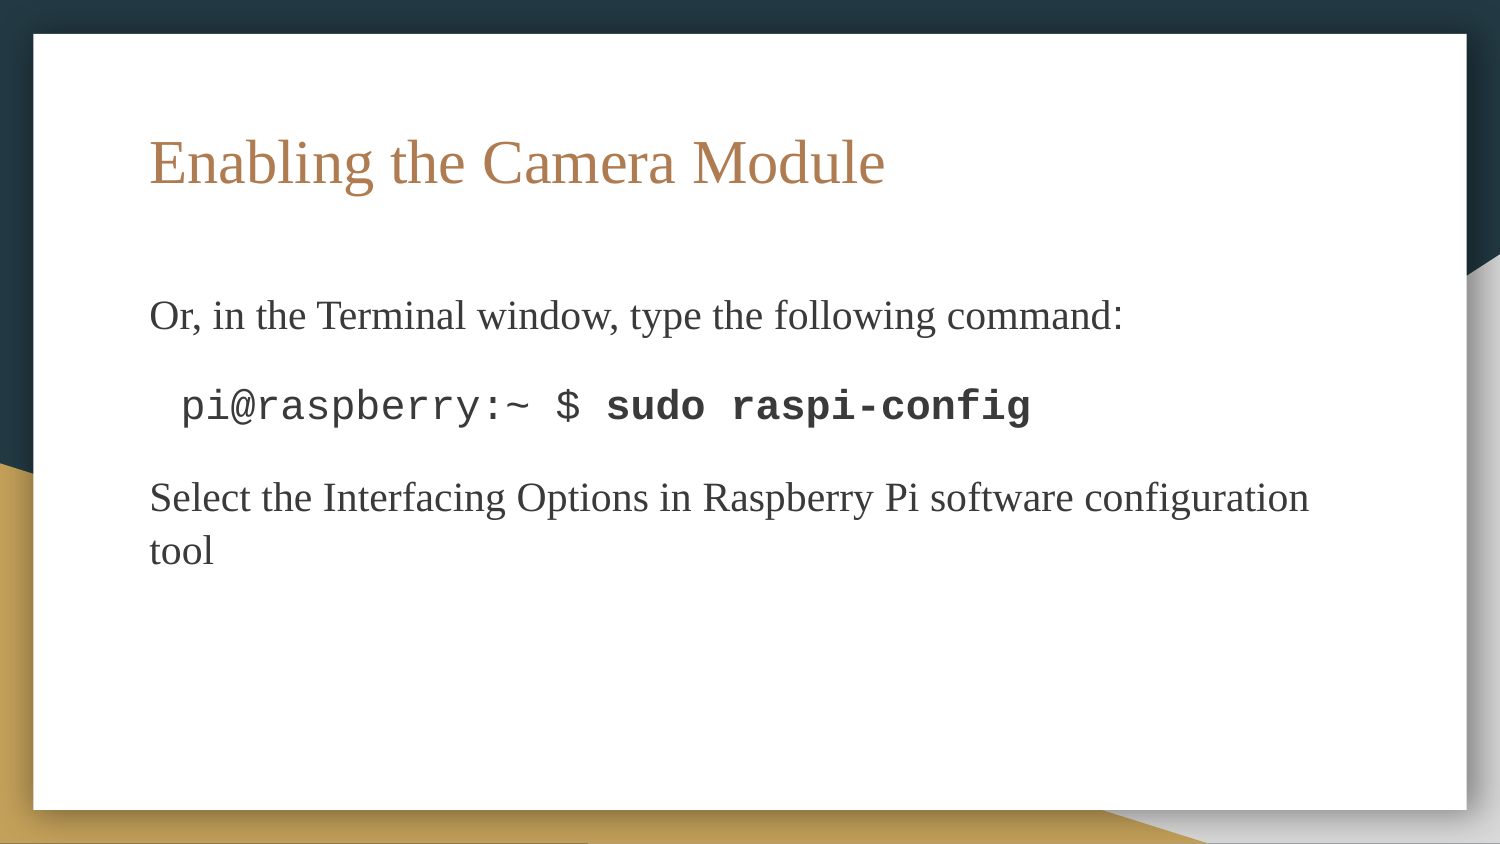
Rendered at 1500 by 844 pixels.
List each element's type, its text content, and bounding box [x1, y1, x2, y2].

title Enabling the Camera Module [134, 113, 1366, 269]
list Or, in the Terminal window, type the following command: pi@raspberry:~ $ sudo raspi-config Select the Interfacing Options in Raspberry Pi software configuration tool [134, 269, 1366, 729]
